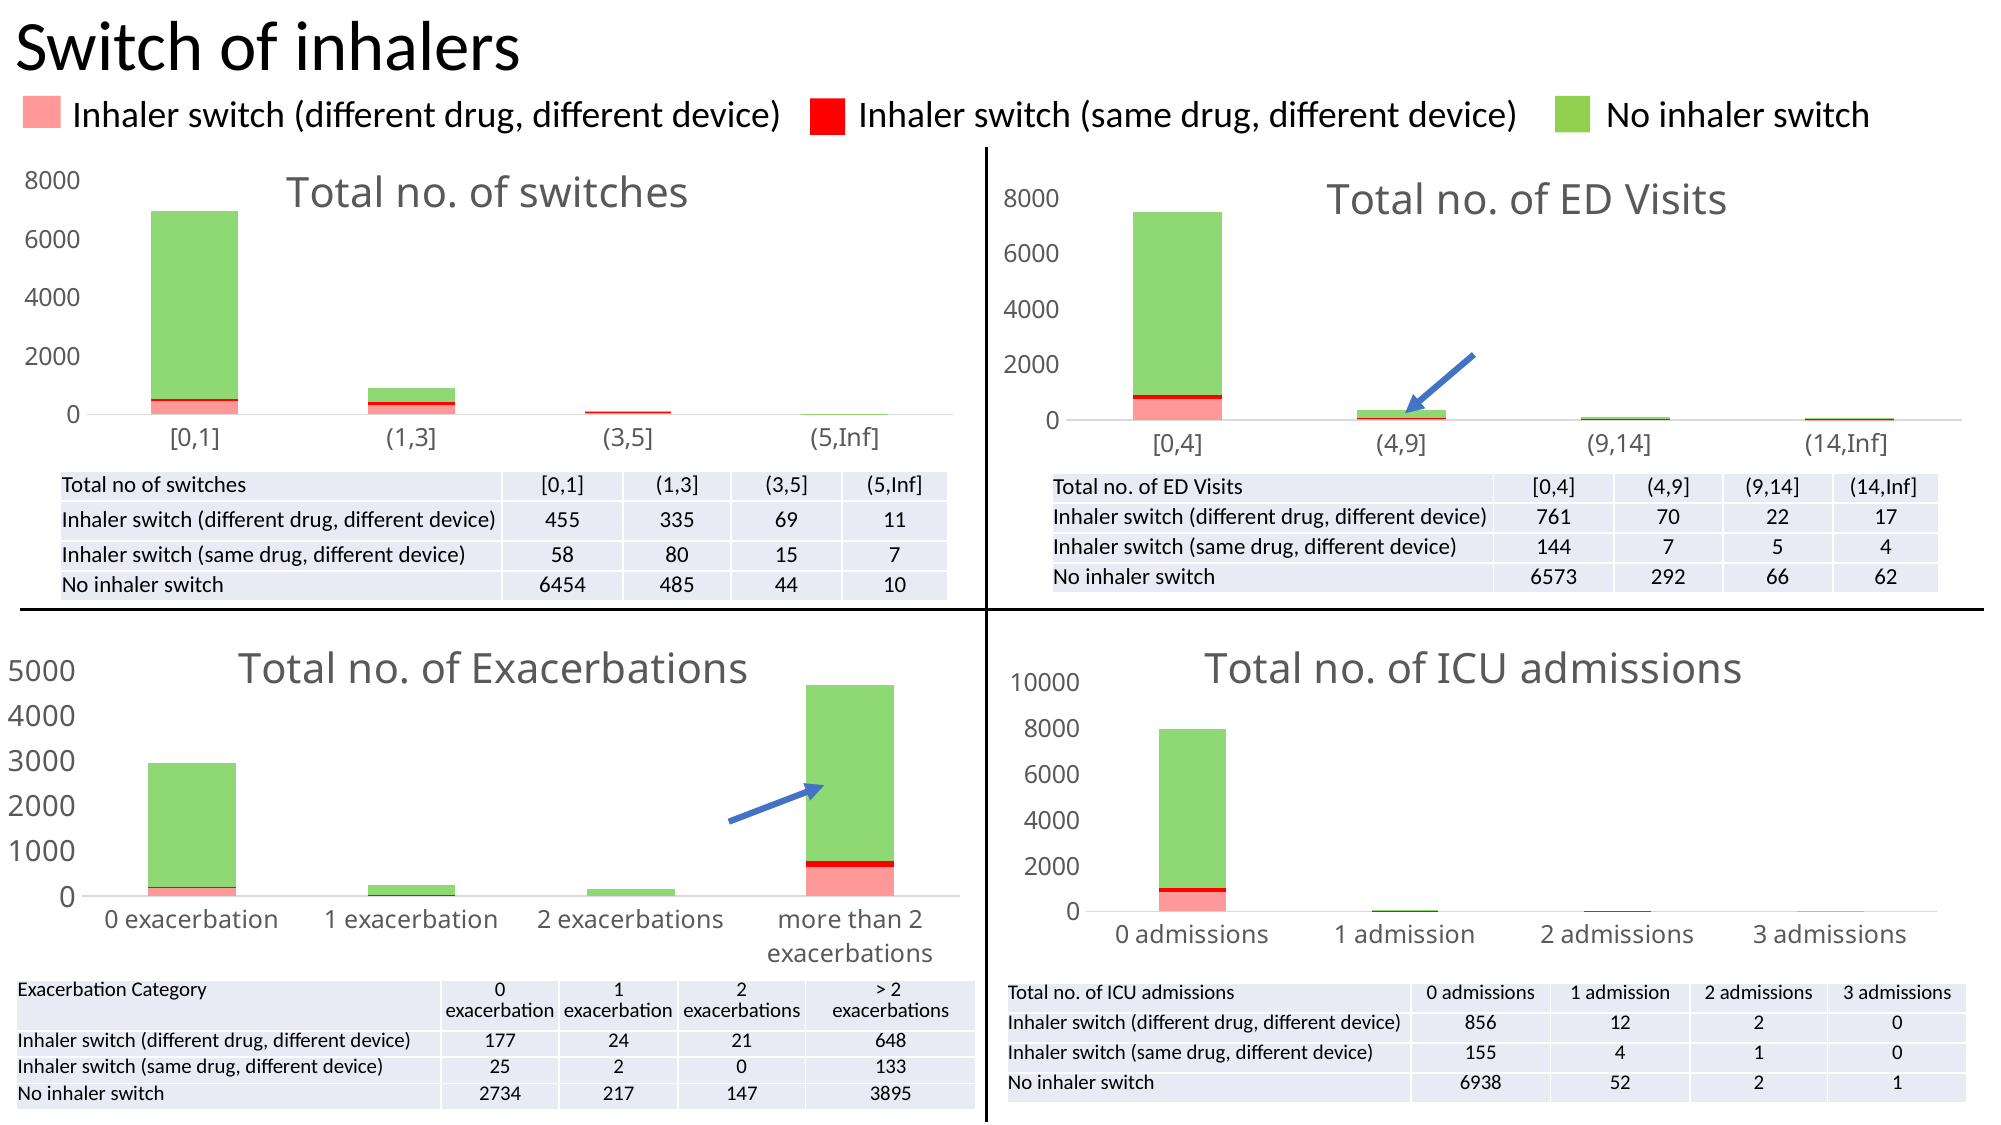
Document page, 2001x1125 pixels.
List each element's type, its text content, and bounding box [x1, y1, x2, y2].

table_cell 62 [1834, 564, 1938, 592]
table_cell 5 [1724, 534, 1832, 562]
table_cell 15 [732, 542, 841, 570]
table_cell 147 [679, 1084, 805, 1109]
table_header 1 admission [1551, 997, 1689, 1012]
table_cell 155 [1412, 1044, 1550, 1072]
table_header (1,3] [624, 472, 730, 500]
table_header 3 admissions [1828, 984, 1966, 1012]
table_cell 3895 [806, 1084, 975, 1109]
table_cell Inhaler switch (same drug, different device) [1008, 1044, 1410, 1072]
table_cell 24 [560, 1032, 677, 1056]
table_cell Inhaler switch (same drug, different device) [1053, 534, 1493, 562]
table_cell Inhaler switch (different drug, different device) [1008, 1014, 1410, 1042]
table_cell 7 [843, 542, 947, 570]
table_cell 2 [1691, 1074, 1827, 1102]
table_header Total no of switches [61, 472, 501, 500]
table_header (4,9] [1615, 480, 1722, 502]
table_cell 761 [1494, 504, 1613, 532]
table_cell 0 [1828, 1014, 1966, 1042]
table_cell 4 [1834, 534, 1938, 562]
table_cell 70 [1615, 504, 1722, 532]
table_cell 133 [806, 1058, 975, 1083]
table_cell 6454 [503, 572, 622, 600]
table_cell 144 [1494, 534, 1613, 562]
chart [3, 609, 984, 983]
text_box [1404, 354, 1474, 414]
table_cell 2 [1691, 1014, 1827, 1042]
table_cell 2 [560, 1058, 677, 1083]
table_header 0 admissions [1412, 997, 1550, 1012]
table_header (9,14] [1724, 480, 1832, 502]
table_cell 177 [442, 1032, 558, 1056]
table_header Total no. of ICU admissions [1008, 997, 1410, 1012]
table_cell 6938 [1412, 1074, 1550, 1102]
table_cell 2734 [442, 1084, 558, 1109]
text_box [22, 82, 2000, 143]
table_cell 10 [843, 572, 947, 600]
table_header 2 admissions [1691, 997, 1827, 1012]
table_cell 0 [679, 1058, 805, 1083]
table_header [0,1] [503, 472, 622, 500]
table_cell 4 [1551, 1044, 1689, 1072]
chart [989, 138, 1985, 480]
table_header 2 exacerbations [679, 983, 805, 1030]
table_cell 485 [624, 572, 730, 600]
table_cell 69 [732, 502, 841, 540]
table_cell No inhaler switch [1053, 564, 1493, 592]
table_cell 292 [1615, 564, 1722, 592]
table_cell 11 [843, 502, 947, 540]
table_cell No inhaler switch [61, 572, 501, 600]
table_cell 335 [624, 502, 730, 540]
table_cell 856 [1412, 1014, 1550, 1042]
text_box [728, 785, 825, 822]
table_cell 12 [1551, 1014, 1689, 1042]
table_cell No inhaler switch [17, 1084, 440, 1109]
table_cell Inhaler switch (same drug, different device) [61, 542, 501, 570]
table_cell 21 [679, 1032, 805, 1056]
table_header Exacerbation Category [17, 983, 440, 1030]
table_cell Inhaler switch (different drug, different device) [61, 502, 501, 540]
table_cell 6573 [1494, 564, 1613, 592]
table_cell 1 [1828, 1074, 1966, 1102]
table_cell 44 [732, 572, 841, 600]
table_cell 25 [442, 1058, 558, 1083]
table_cell 0 [1828, 1044, 1966, 1072]
table_cell 1 [1691, 1044, 1827, 1072]
table_header (5,Inf] [843, 472, 947, 500]
table_cell Inhaler switch (different drug, different device) [17, 1032, 440, 1056]
table_cell 7 [1615, 534, 1722, 562]
table_cell 80 [624, 542, 730, 570]
table_cell 217 [560, 1084, 677, 1109]
table_cell 455 [503, 502, 622, 540]
table_header Total no. of ED Visits [1053, 480, 1493, 502]
table_header 0 exacerbation [442, 983, 558, 1030]
table_header 1 exacerbation [560, 983, 677, 1030]
table_header [0,4] [1494, 480, 1613, 502]
chart [10, 134, 976, 463]
table_cell 22 [1724, 504, 1832, 532]
table_header > 2 exacerbations [806, 983, 975, 1030]
table_cell 66 [1724, 564, 1832, 592]
chart [988, 609, 1960, 997]
table_header (14,Inf] [1834, 480, 1938, 502]
title Switch of inhalers [0, 5, 1725, 91]
table_cell No inhaler switch [1008, 1074, 1410, 1102]
table_cell 17 [1834, 504, 1938, 532]
table_cell 648 [806, 1032, 975, 1056]
table_cell Inhaler switch (different drug, different device) [1053, 504, 1493, 532]
table_cell 52 [1551, 1074, 1689, 1102]
table_header (3,5] [732, 472, 841, 500]
table_cell Inhaler switch (same drug, different device) [17, 1058, 440, 1083]
table_cell 58 [503, 542, 622, 570]
